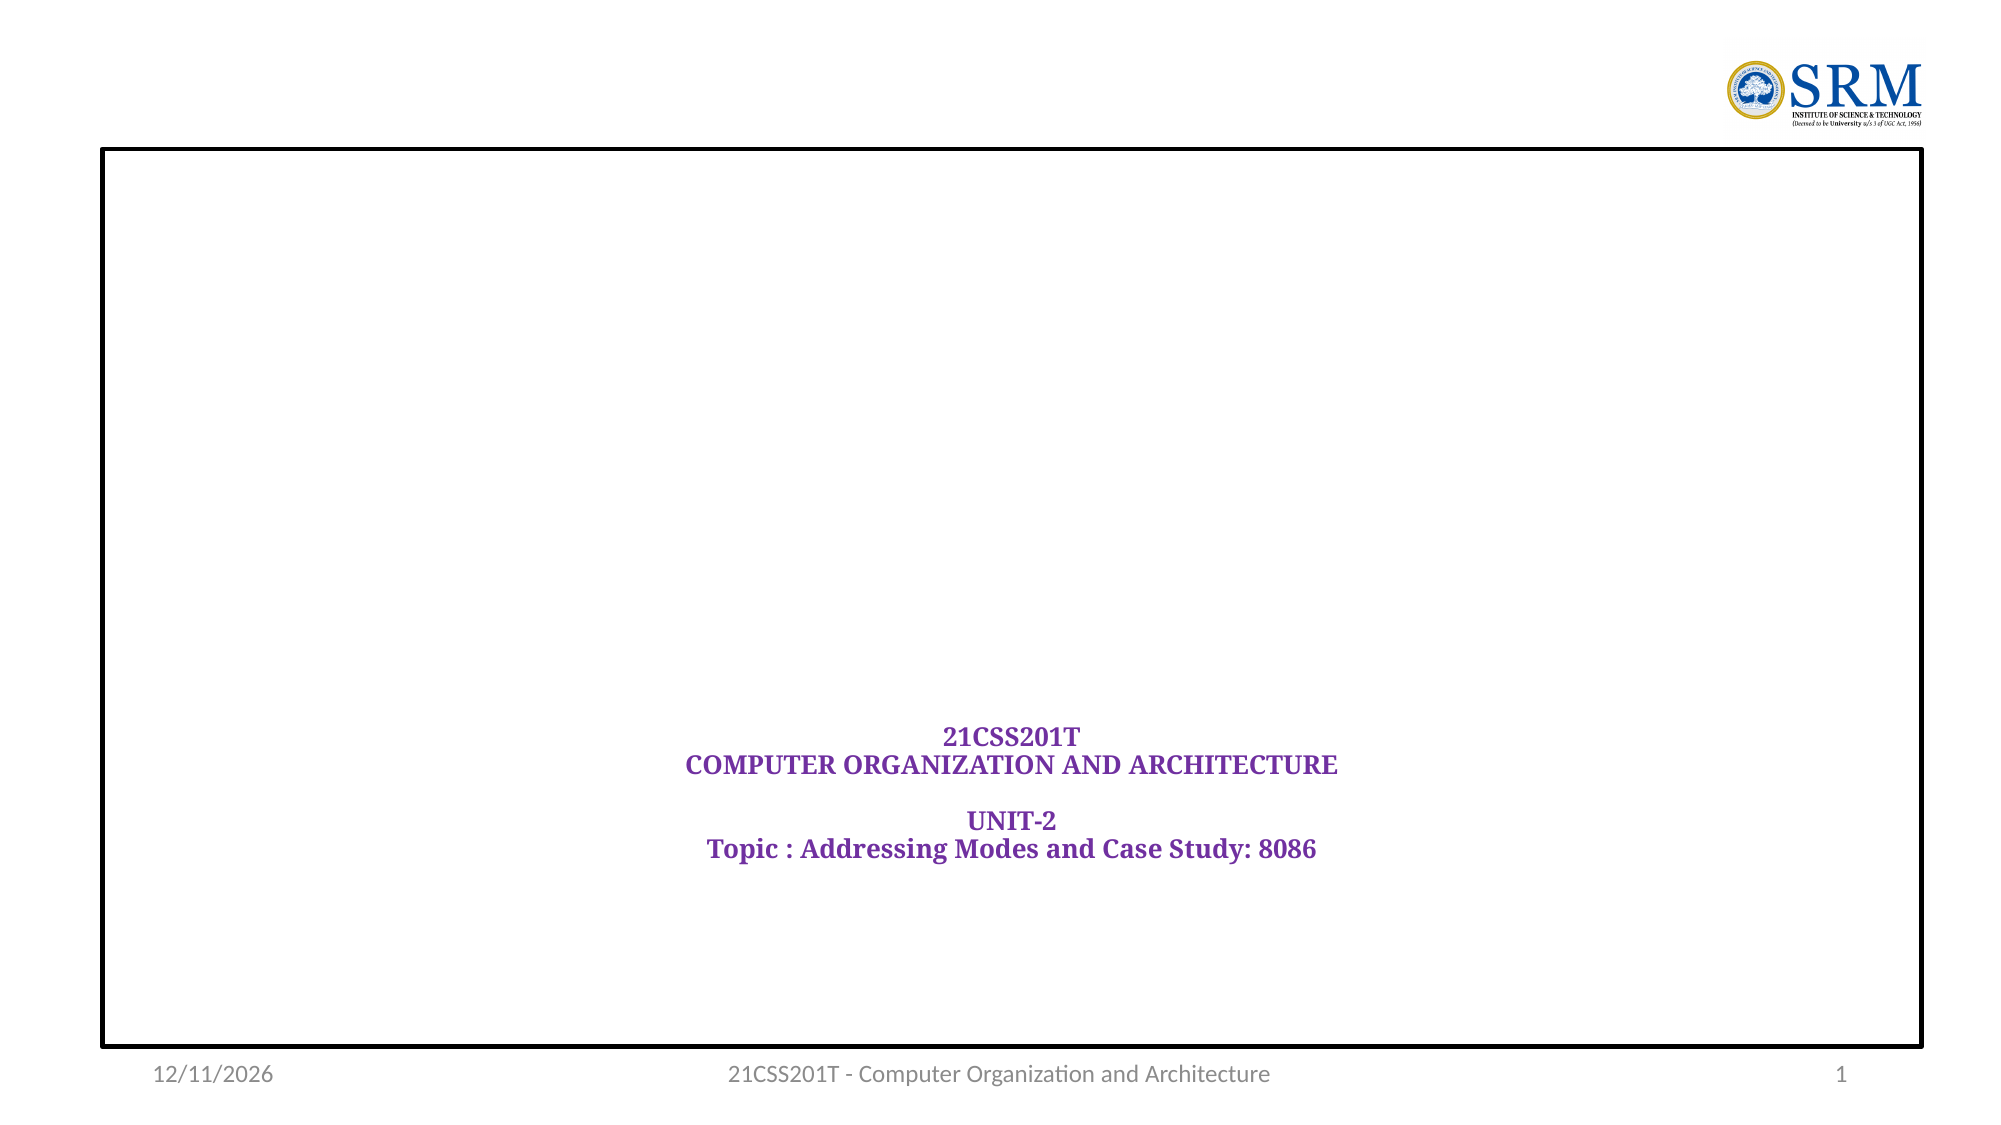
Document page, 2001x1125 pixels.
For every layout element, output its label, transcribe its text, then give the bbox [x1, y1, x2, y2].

picture [1723, 37, 1926, 151]
slide_number 1 [1412, 1042, 1863, 1103]
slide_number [137, 1042, 588, 1103]
title 21CSS201T COMPUTER ORGANIZATION AND ARCHITECTURE UNIT-2 Topic : Addressing Modes and Case Study: 8086 [261, 538, 1762, 872]
footer 21CSS201T - Computer Organization and Architecture [662, 1042, 1338, 1103]
text_box [102, 148, 1922, 1047]
